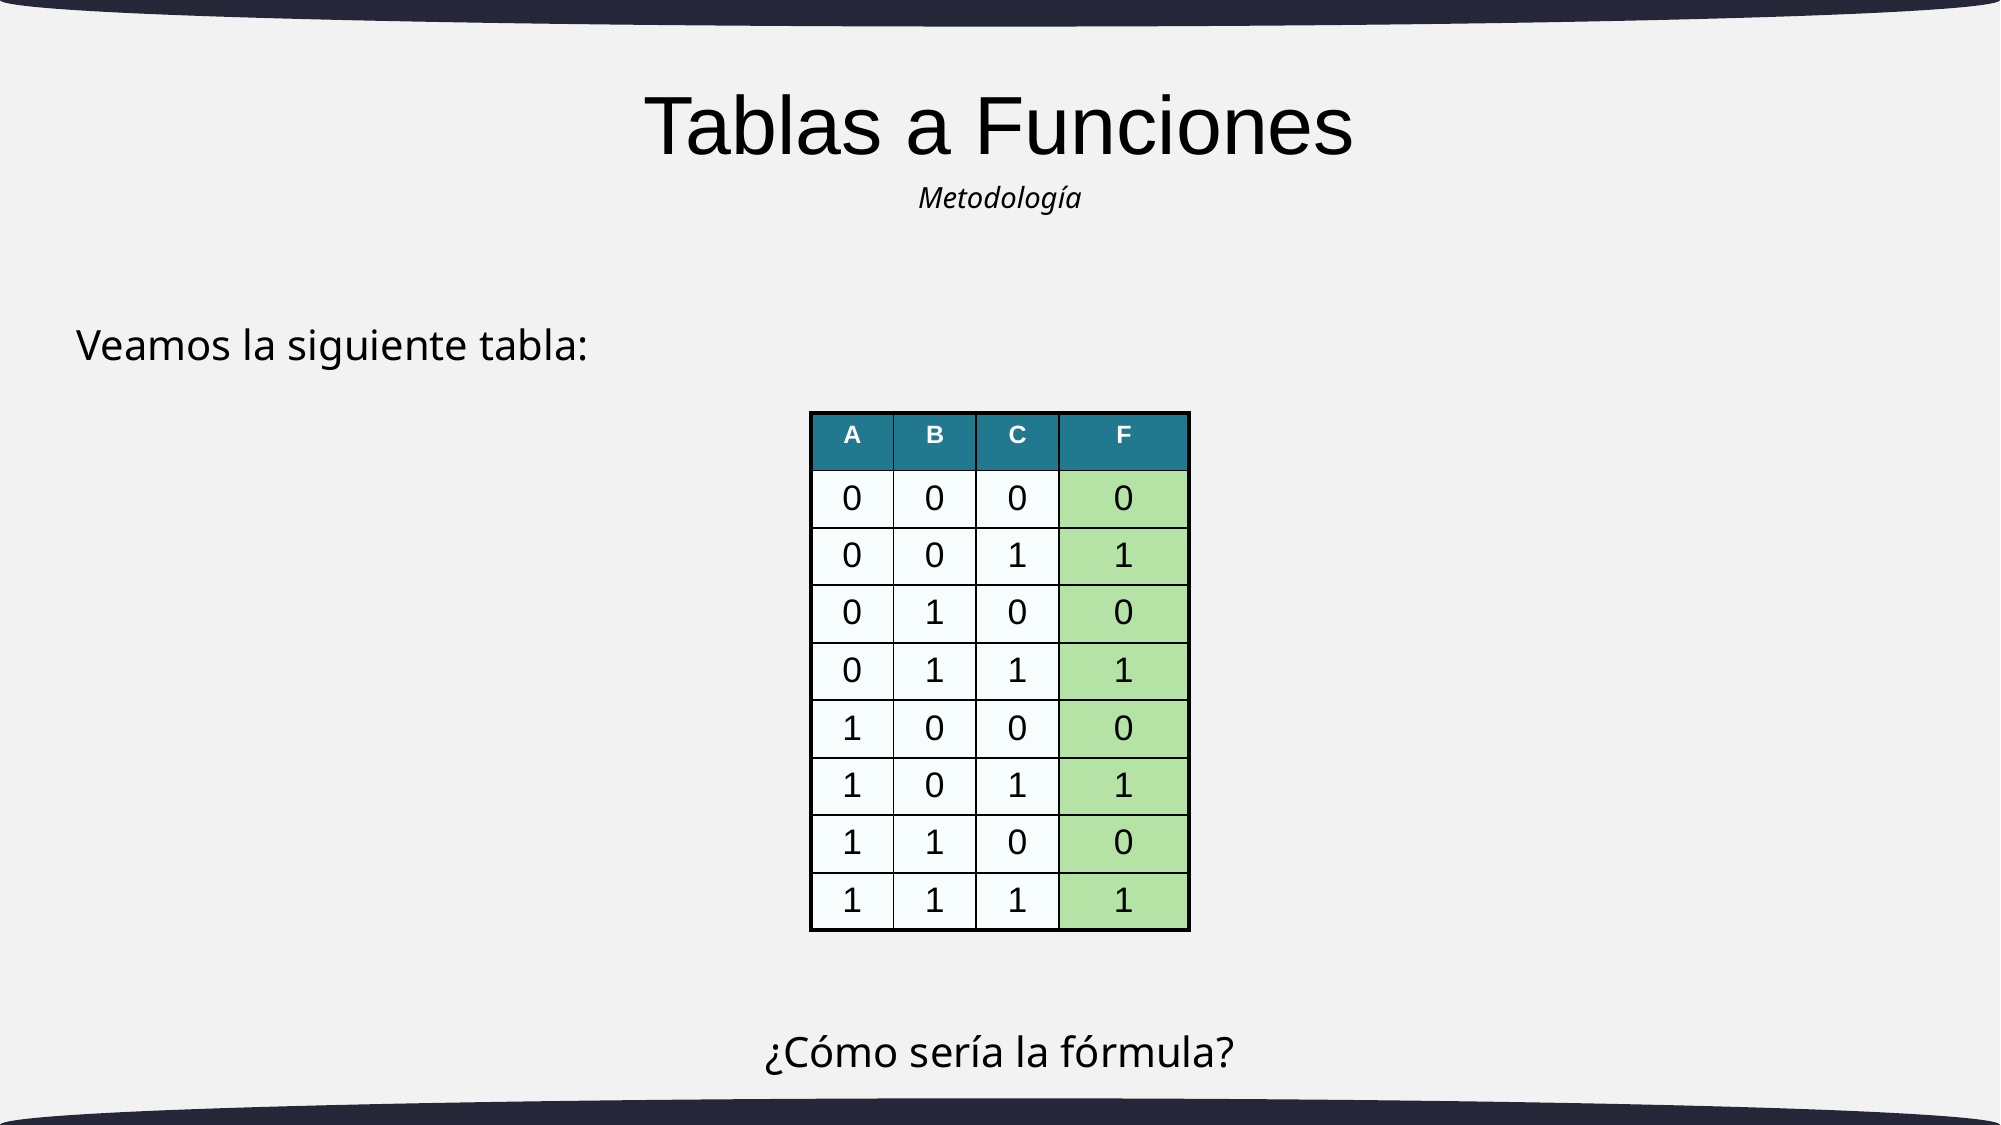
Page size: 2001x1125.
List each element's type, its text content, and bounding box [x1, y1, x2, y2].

table_cell 0 [813, 529, 893, 584]
table_cell 1 [1060, 644, 1187, 699]
table_cell 0 [813, 644, 893, 699]
text_box ¿Cómo sería la fórmula? [104, 986, 1896, 1065]
table_cell 1 [813, 701, 893, 757]
table_cell 1 [894, 586, 975, 642]
table_cell 1 [813, 816, 893, 872]
table_header B [894, 415, 975, 470]
table_header A [813, 415, 893, 470]
title Tablas a Funciones [525, 57, 1475, 199]
table_cell 0 [813, 586, 893, 642]
table_cell 0 [813, 471, 893, 527]
table_cell 0 [894, 529, 975, 584]
table_cell 0 [894, 701, 975, 757]
text_box Veamos la siguiente tabla: [61, 278, 1853, 358]
table_cell 1 [977, 759, 1058, 814]
table_cell 0 [1060, 701, 1187, 757]
table_cell 1 [813, 874, 893, 928]
table_cell 0 [894, 471, 975, 527]
table_cell 1 [1060, 529, 1187, 584]
table_cell 1 [977, 644, 1058, 699]
text_box Metodología [659, 172, 1341, 223]
table_cell 0 [1060, 471, 1187, 527]
table_cell 1 [894, 816, 975, 872]
table_cell 0 [1060, 816, 1187, 872]
table_cell 1 [894, 644, 975, 699]
table_header C [977, 415, 1058, 470]
table_cell 0 [977, 471, 1058, 527]
table_cell 0 [1060, 586, 1187, 642]
table_header F [1060, 415, 1187, 470]
table_cell 1 [813, 759, 893, 814]
table_cell 1 [1060, 759, 1187, 814]
table_cell 1 [977, 874, 1058, 928]
table_cell 0 [977, 816, 1058, 872]
table_cell 1 [977, 529, 1058, 584]
table_cell 1 [1060, 874, 1187, 928]
table_cell 0 [977, 701, 1058, 757]
table_cell 1 [894, 874, 975, 928]
table_cell 0 [894, 759, 975, 814]
table_cell 0 [977, 586, 1058, 642]
